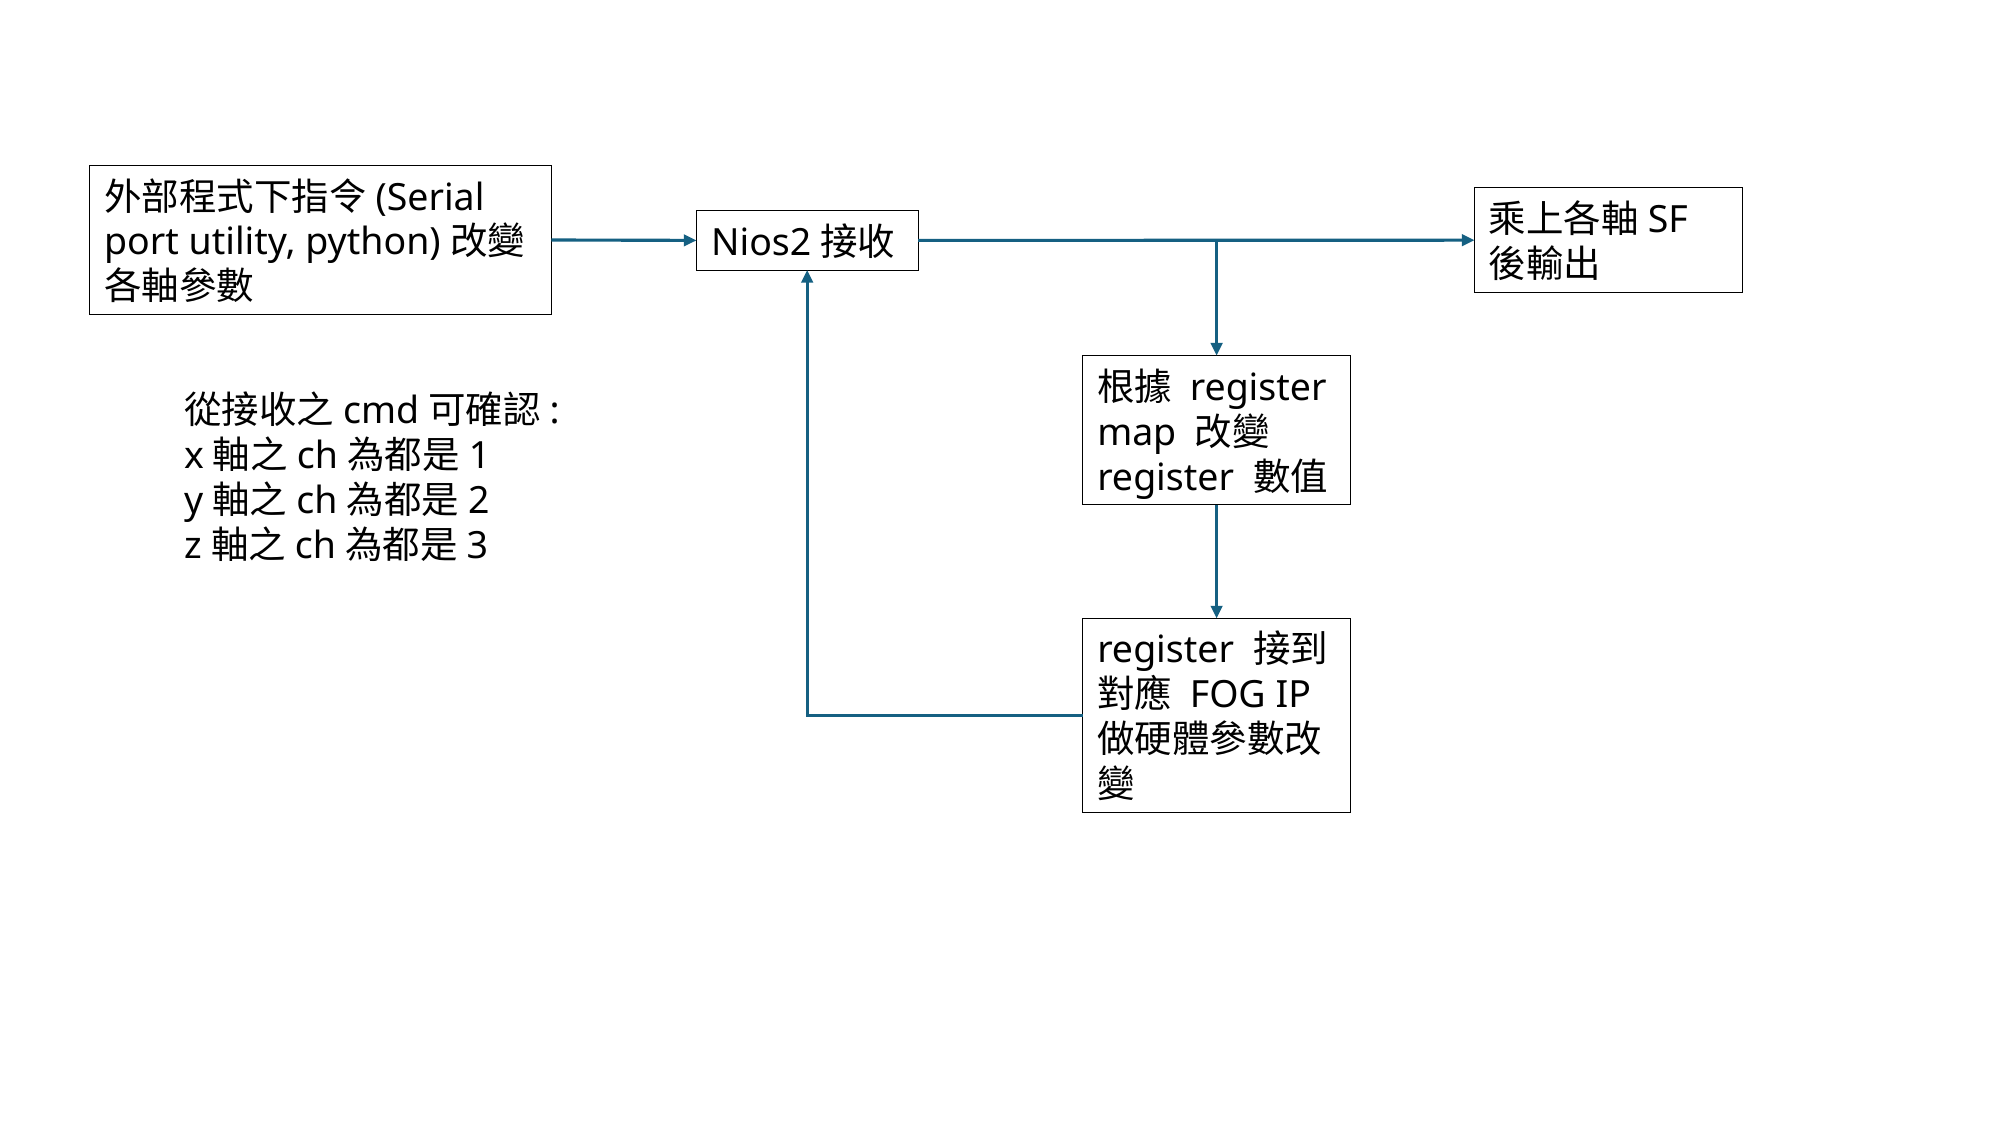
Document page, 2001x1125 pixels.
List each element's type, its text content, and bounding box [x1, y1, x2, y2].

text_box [806, 270, 1084, 718]
text_box Nios2接收 [696, 210, 919, 271]
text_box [917, 240, 1218, 356]
text_box 外部程式下指令(Serial port utility, python)改變各軸參數 [89, 165, 552, 315]
text_box 乘上各軸SF後輸出 [1474, 187, 1743, 293]
text_box 從接收之cmd可確認: x軸之ch為都是1 y軸之ch為都是2 z軸之ch為都是3 [169, 378, 575, 574]
text_box 根據 register map 改變 register 數值 [1084, 355, 1351, 505]
text_box register 接到對應 FOG IP 做硬體參數改變 [1082, 618, 1351, 813]
